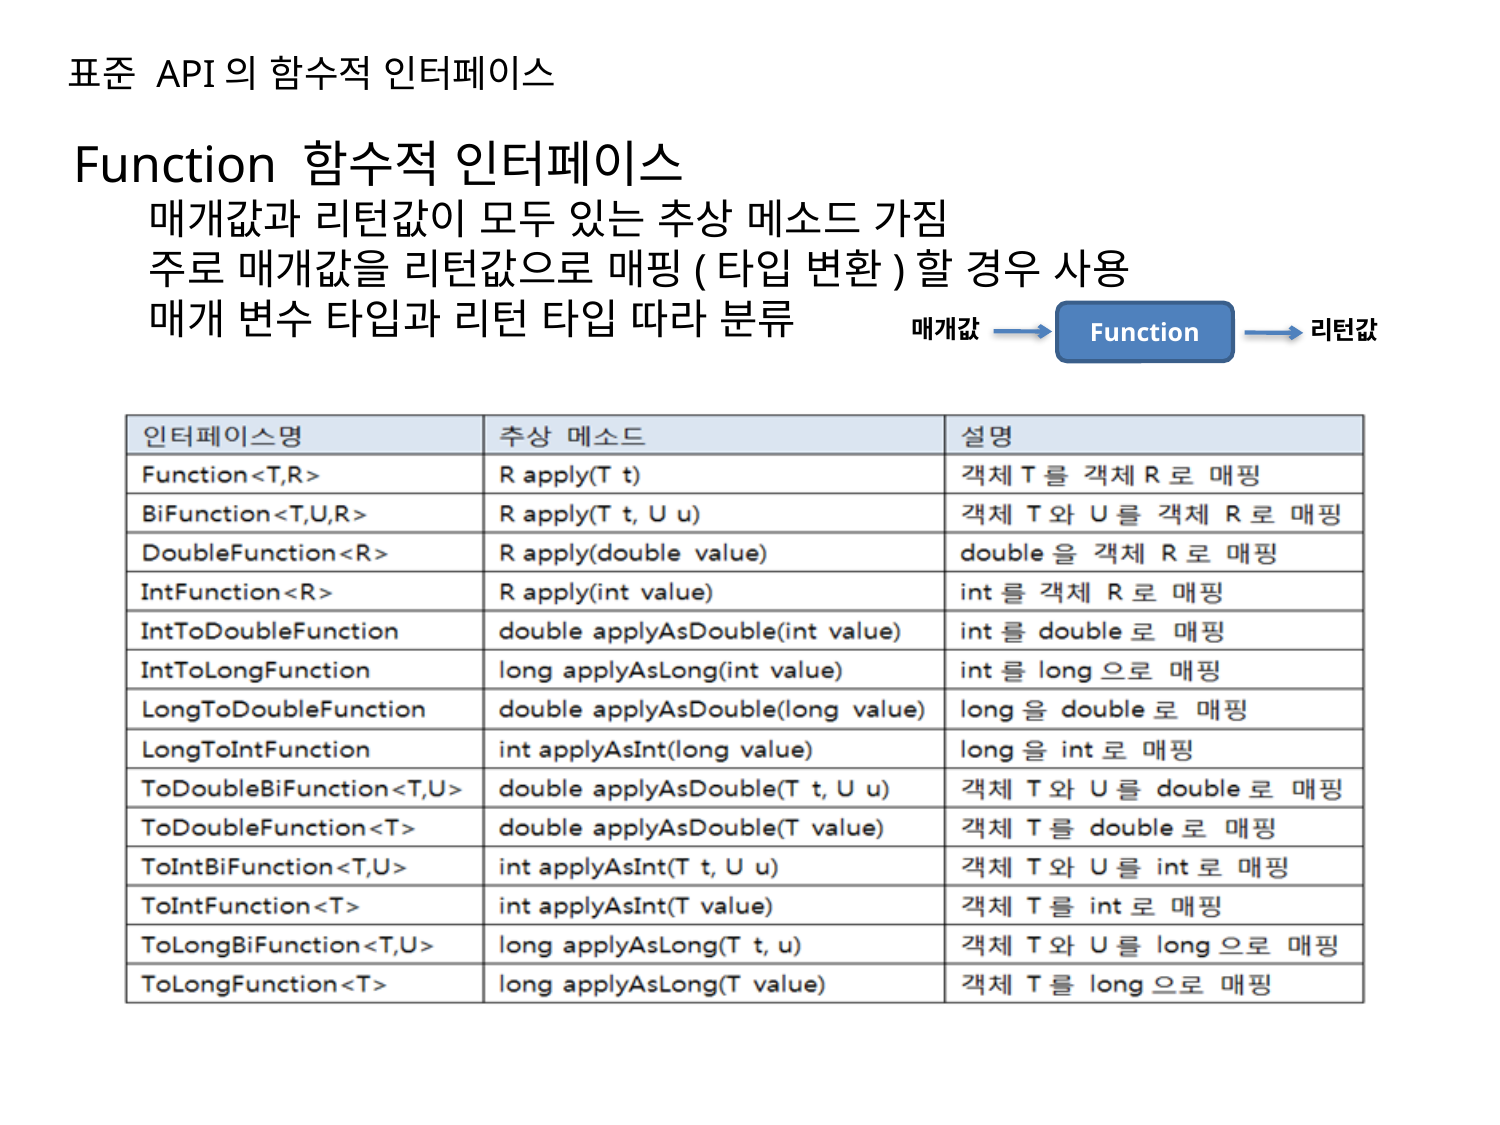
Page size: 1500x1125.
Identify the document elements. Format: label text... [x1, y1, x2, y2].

text_box 리턴값 [1295, 307, 1394, 353]
text_box Function [1055, 300, 1236, 364]
text_box 표준 API의 함수적 인터페이스 [53, 42, 644, 103]
picture [123, 396, 1388, 1007]
text_box 매개값 [896, 306, 996, 351]
text_box Function 함수적 인터페이스 매개값과 리턴값이 모두 있는 추상 메소드 가짐 주로 매개값을 리턴값으로 매핑(타입 변환)할 경우 사용 매개 변수 타입과 리턴 타입 따라 분류 [58, 125, 1483, 446]
